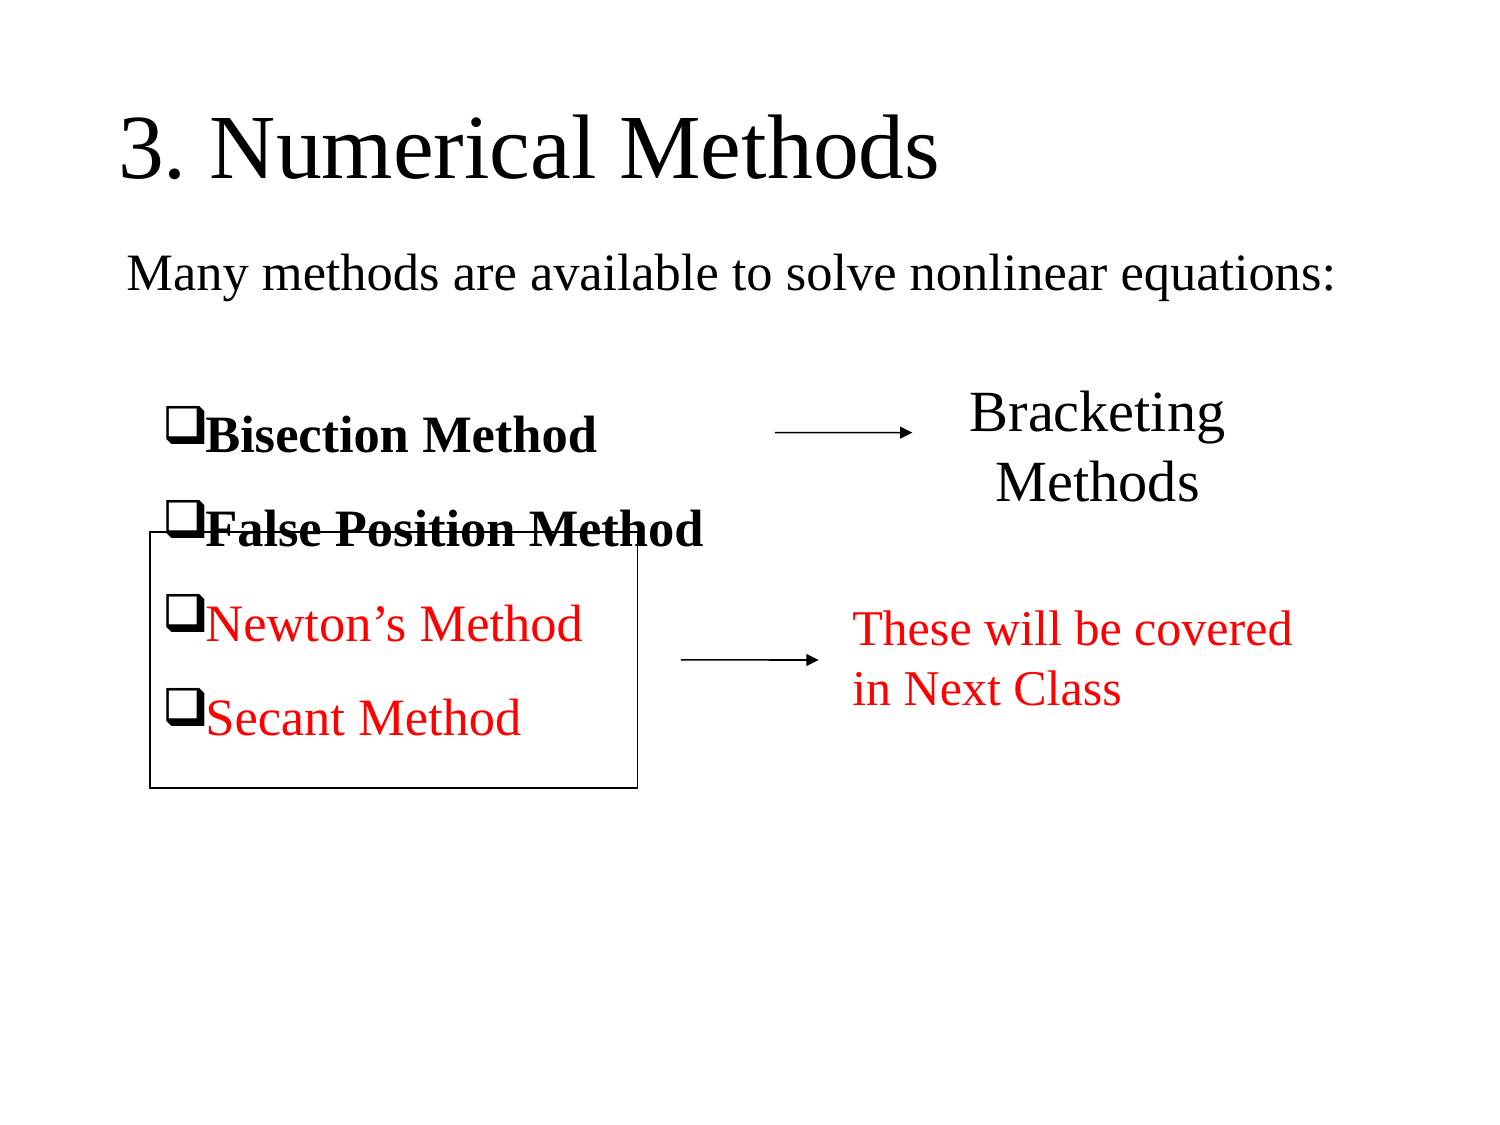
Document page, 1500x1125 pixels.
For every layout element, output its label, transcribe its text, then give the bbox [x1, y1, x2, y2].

title 3. Numerical Methods [103, 59, 1397, 237]
text_box [681, 653, 819, 667]
text_box [774, 426, 913, 439]
text_box These will be covered in Next Class [837, 588, 1338, 724]
text_box Bracketing Methods [912, 365, 1284, 521]
list Many methods are available to solve nonlinear equations: Bisection Method False Position Method Newton’s Method Secant Method [75, 237, 1425, 756]
text_box [150, 532, 638, 788]
